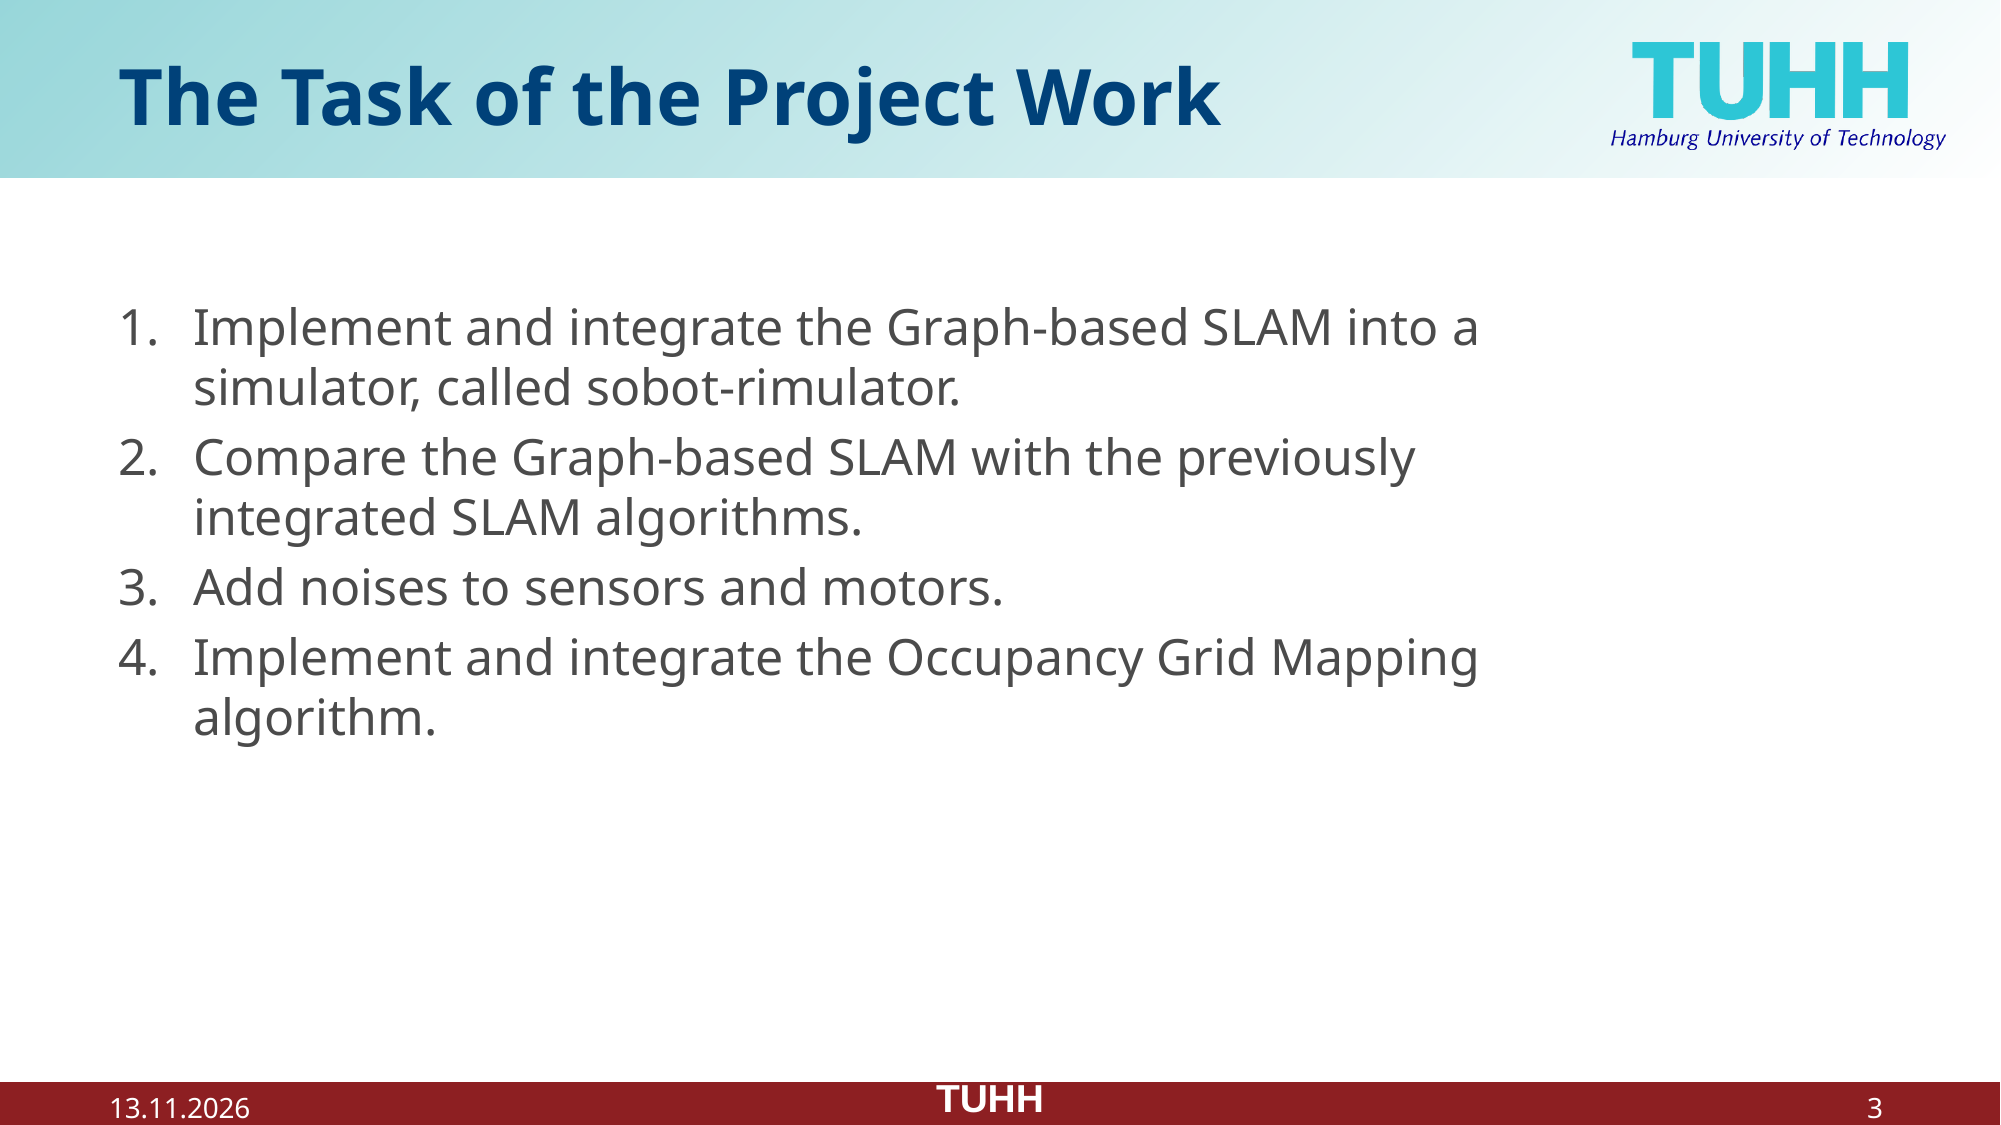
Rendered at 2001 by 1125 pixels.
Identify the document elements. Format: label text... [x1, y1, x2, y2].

picture [1611, 42, 1946, 150]
list Implement and integrate the Graph-based SLAM into a simulator, called sobot-rimulator. Compare the Graph-based SLAM with the previously integrated SLAM algorithms. Add noises to sensors and motors. Implement and integrate the Occupancy Grid Mapping algorithm. [118, 295, 1619, 1044]
list The Task of the Project Work [118, 59, 1519, 130]
picture [0, 1082, 2000, 1125]
